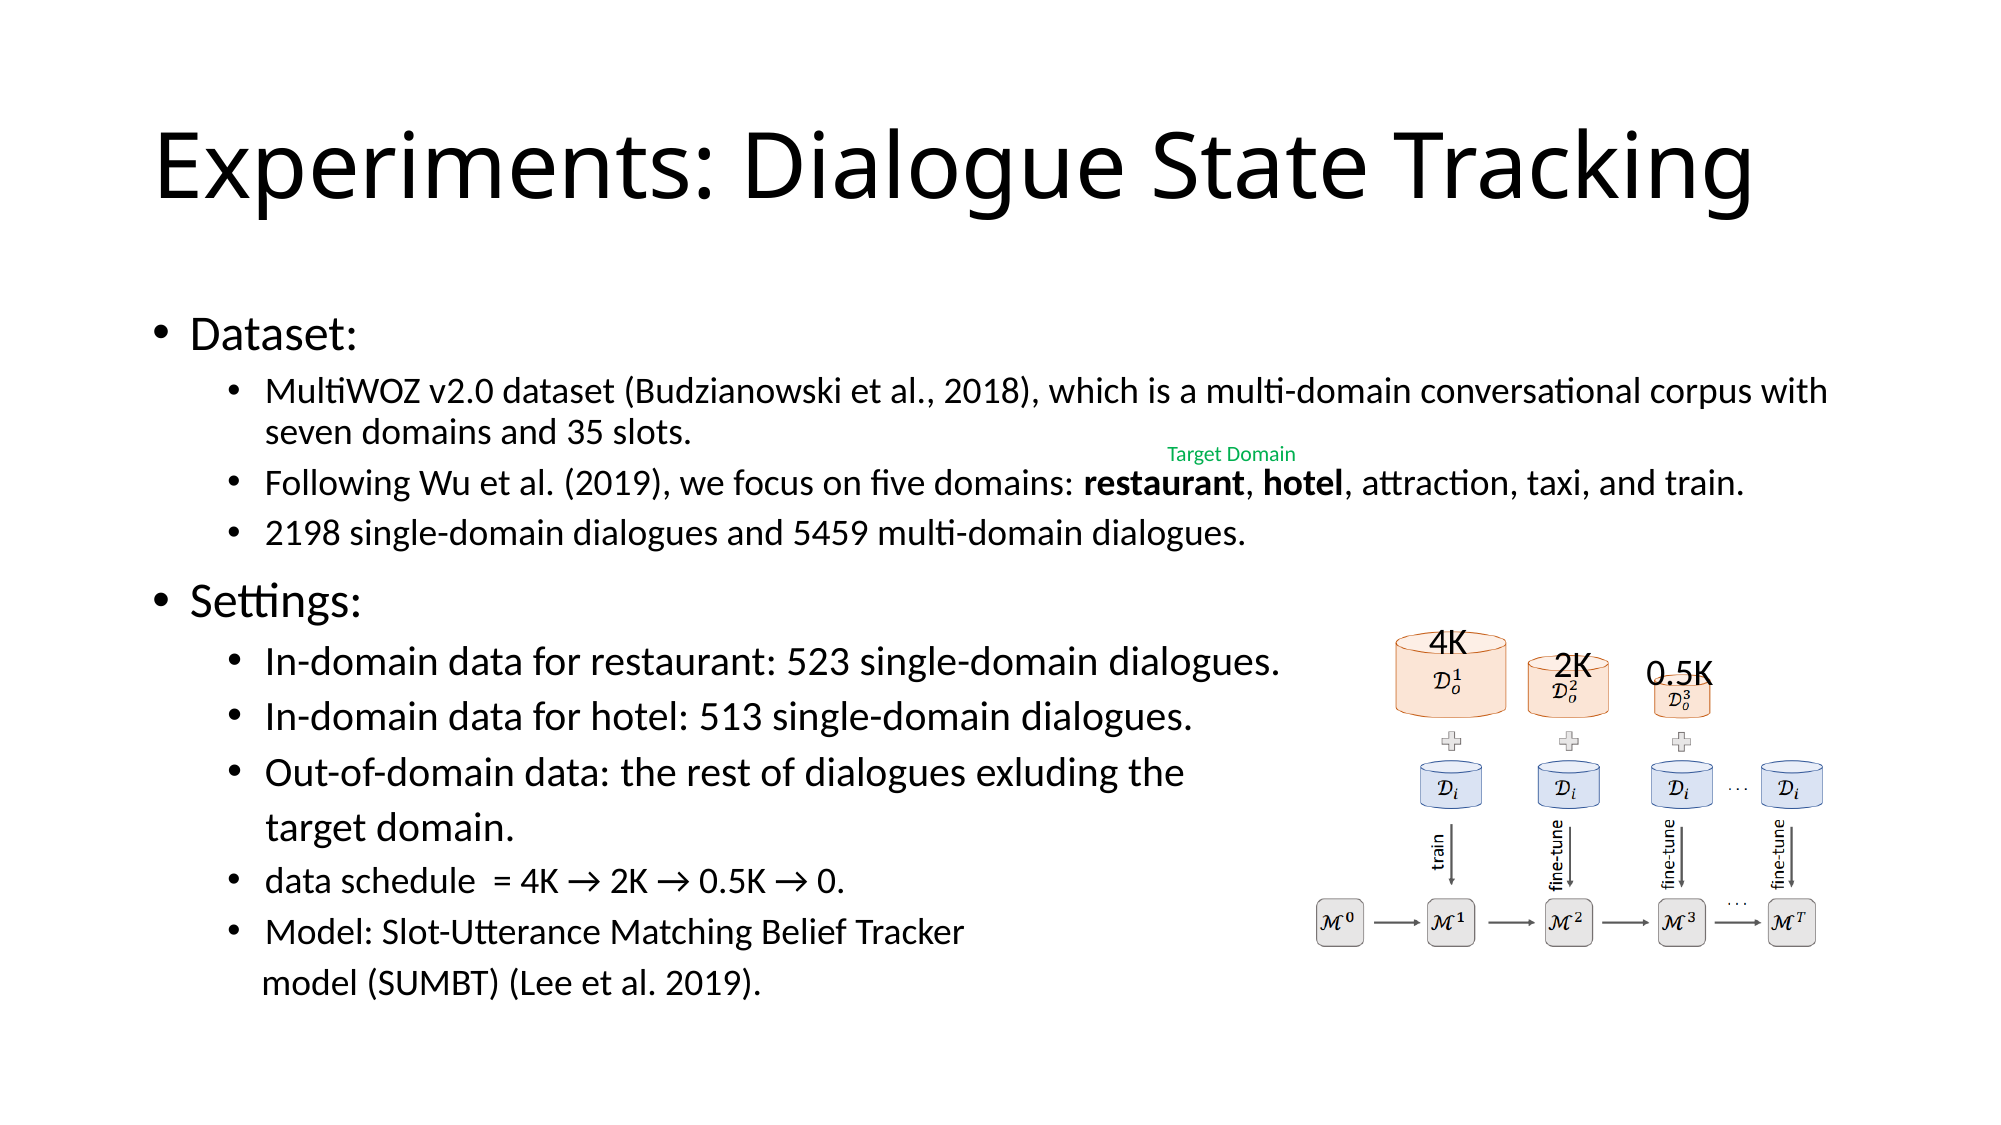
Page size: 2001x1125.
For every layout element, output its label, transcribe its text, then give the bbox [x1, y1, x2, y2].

picture [1282, 607, 1840, 959]
text_box Target Domain [1152, 431, 1425, 473]
title Experiments: Dialogue State Tracking [137, 59, 1863, 278]
